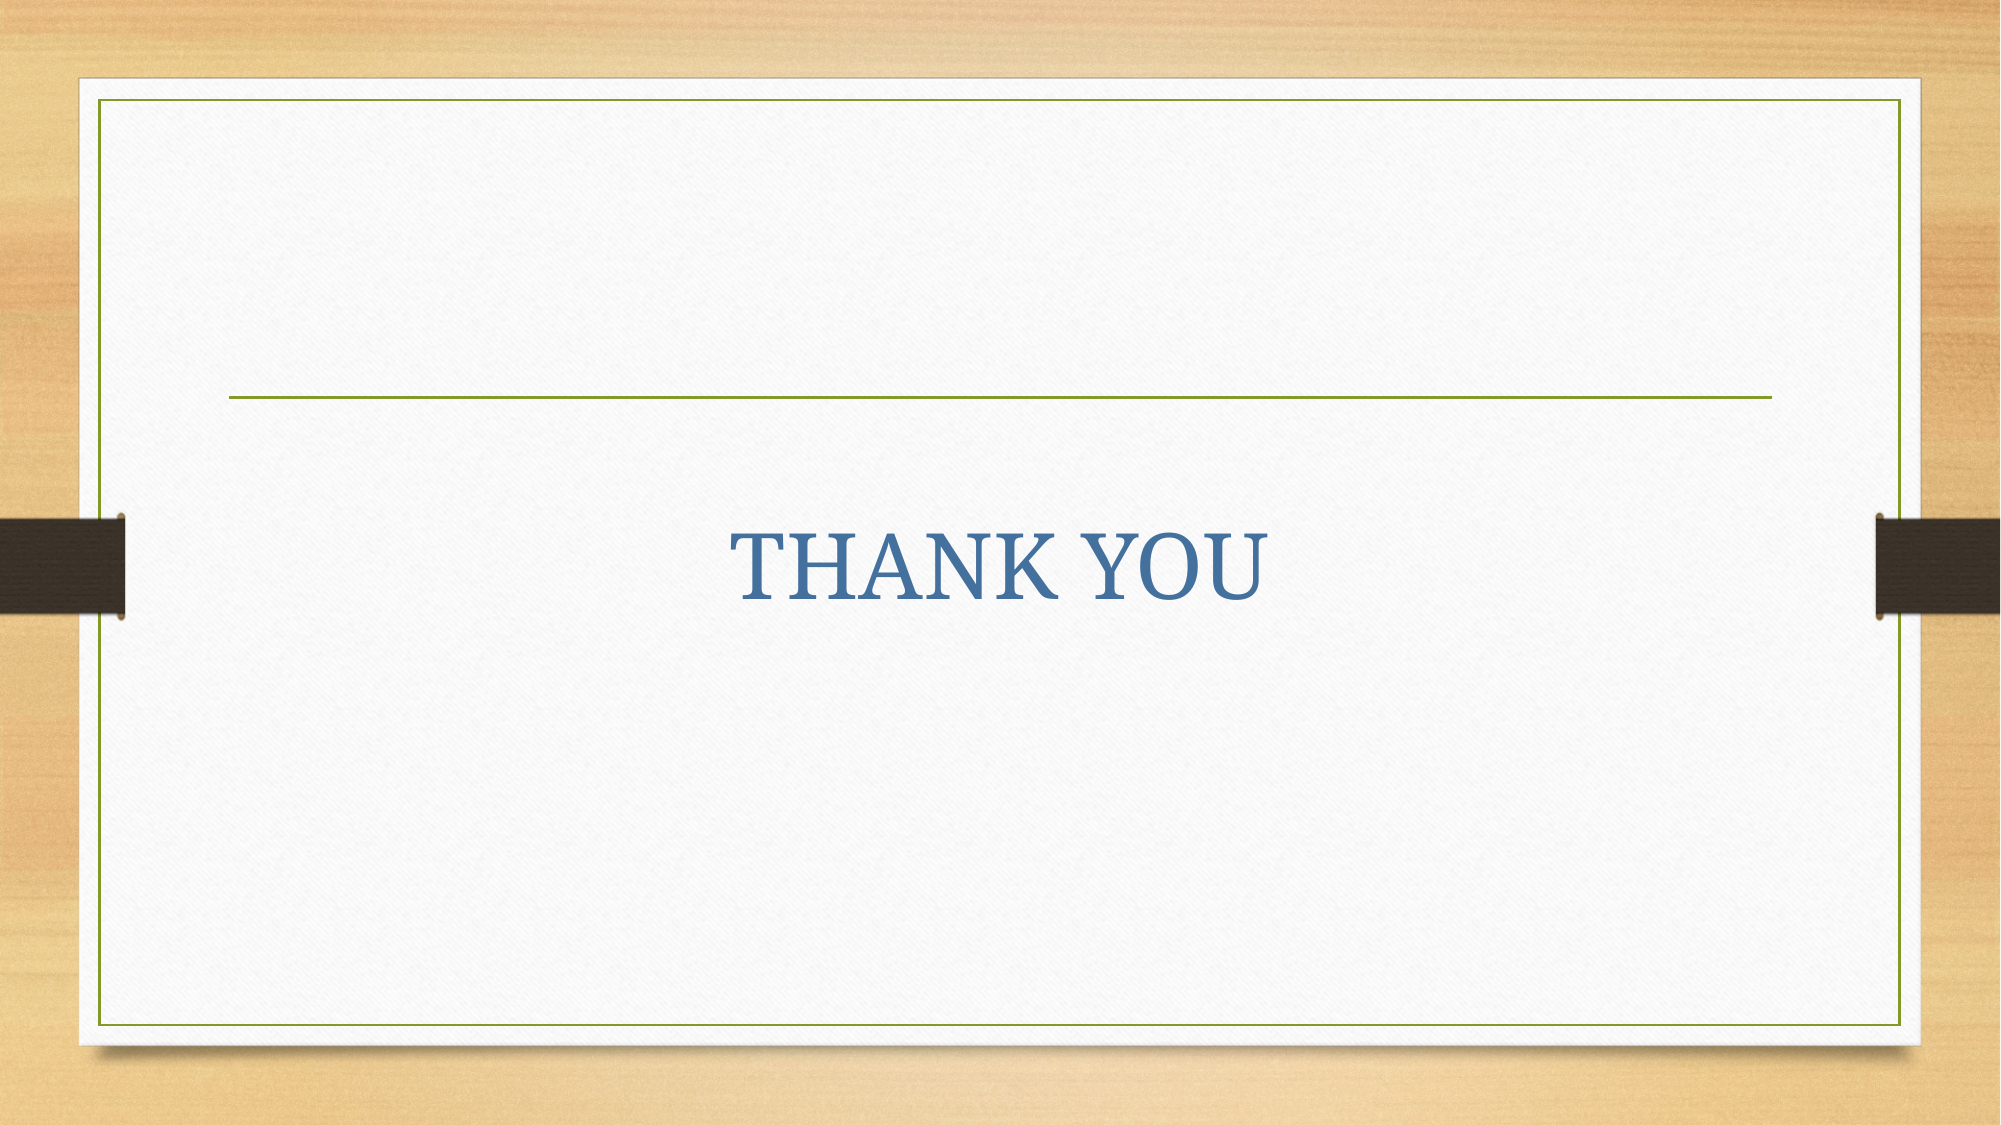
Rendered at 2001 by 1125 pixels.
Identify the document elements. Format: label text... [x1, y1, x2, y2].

title THANK YOU [137, 453, 1863, 672]
picture [0, 0, 2001, 1125]
